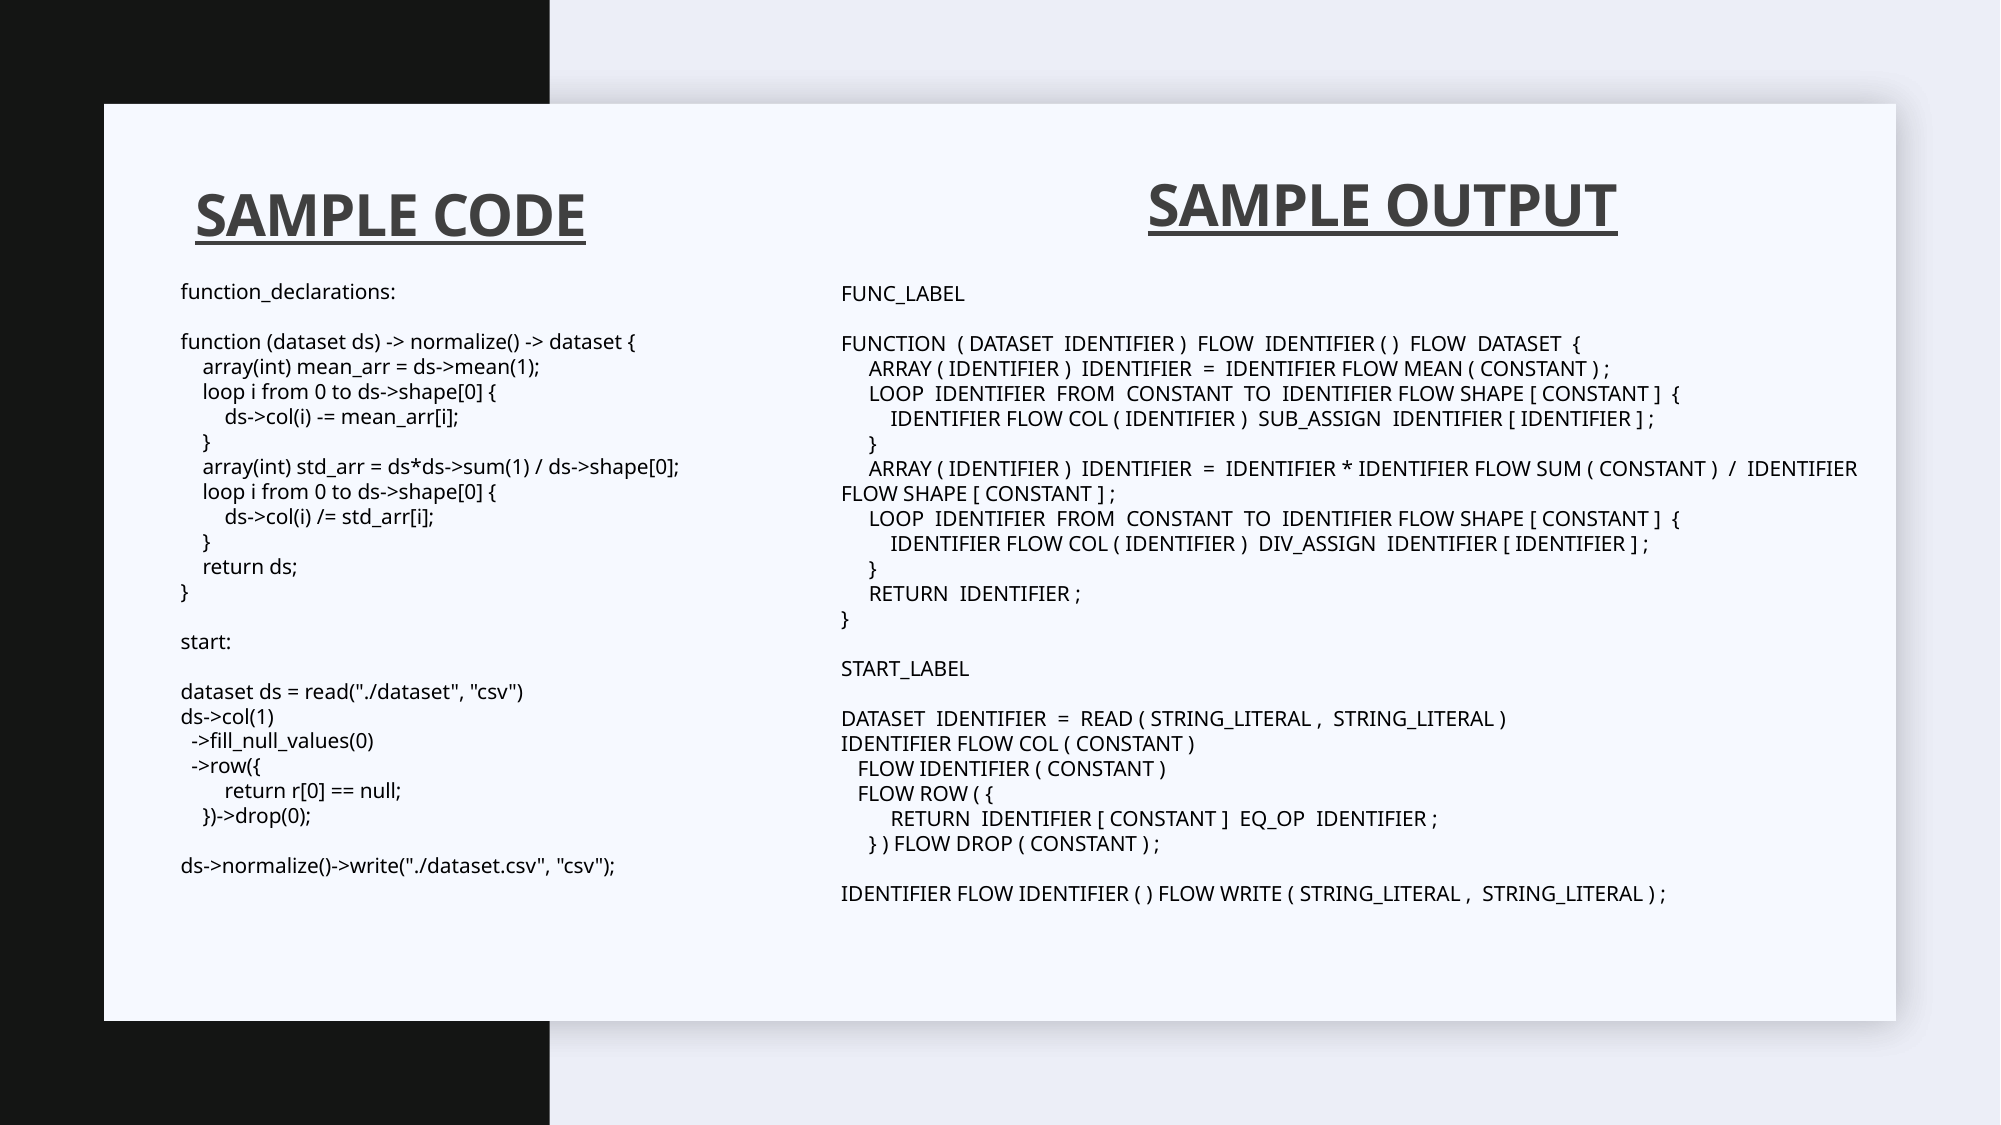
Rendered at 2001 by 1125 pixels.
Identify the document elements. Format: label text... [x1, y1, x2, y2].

text_box SAMPLE output [1132, 144, 1703, 248]
text_box function_declarations: function (dataset ds) -> normalize() -> dataset { array(int) mean_arr = ds->mean(1); loop i from 0 to ds->shape[0] { ds->col(i) -= mean_arr[i]; } array(int) std_arr = ds*ds->sum(1) / ds->shape[0]; loop i from 0 to ds->shape[0] { ds->col(i) /= std_arr[i]; } return ds; } start: dataset ds = read("./dataset", "csv") ds->col(1) ->fill_null_values(0) ->row({ return r[0] == null; })->drop(0); ds->normalize()->write("./dataset.csv", "csv"); [165, 271, 826, 886]
text_box FUNC_LABEL FUNCTION ( DATASET IDENTIFIER ) FLOW IDENTIFIER ( ) FLOW DATASET { ARRAY ( IDENTIFIER ) IDENTIFIER = IDENTIFIER FLOW MEAN ( CONSTANT ) ; LOOP IDENTIFIER FROM CONSTANT TO IDENTIFIER FLOW SHAPE [ CONSTANT ] { IDENTIFIER FLOW COL ( IDENTIFIER ) SUB_ASSIGN IDENTIFIER [ IDENTIFIER ] ; } ARRAY ( IDENTIFIER ) IDENTIFIER = IDENTIFIER * IDENTIFIER FLOW SUM ( CONSTANT ) / IDENTIFIER FLOW SHAPE [ CONSTANT ] ; LOOP IDENTIFIER FROM CONSTANT TO IDENTIFIER FLOW SHAPE [ CONSTANT ] { IDENTIFIER FLOW COL ( IDENTIFIER ) DIV_ASSIGN IDENTIFIER [ IDENTIFIER ] ; } RETURN IDENTIFIER ; } START_LABEL DATASET IDENTIFIER = READ ( STRING_LITERAL , STRING_LITERAL ) IDENTIFIER FLOW COL ( CONSTANT ) FLOW IDENTIFIER ( CONSTANT ) FLOW ROW ( { RETURN IDENTIFIER [ CONSTANT ] EQ_OP IDENTIFIER ; } ) FLOW DROP ( CONSTANT ) ; IDENTIFIER FLOW IDENTIFIER ( ) FLOW WRITE ( STRING_LITERAL , STRING_LITERAL ) ; [826, 248, 1893, 913]
title Sample code [180, 154, 615, 271]
